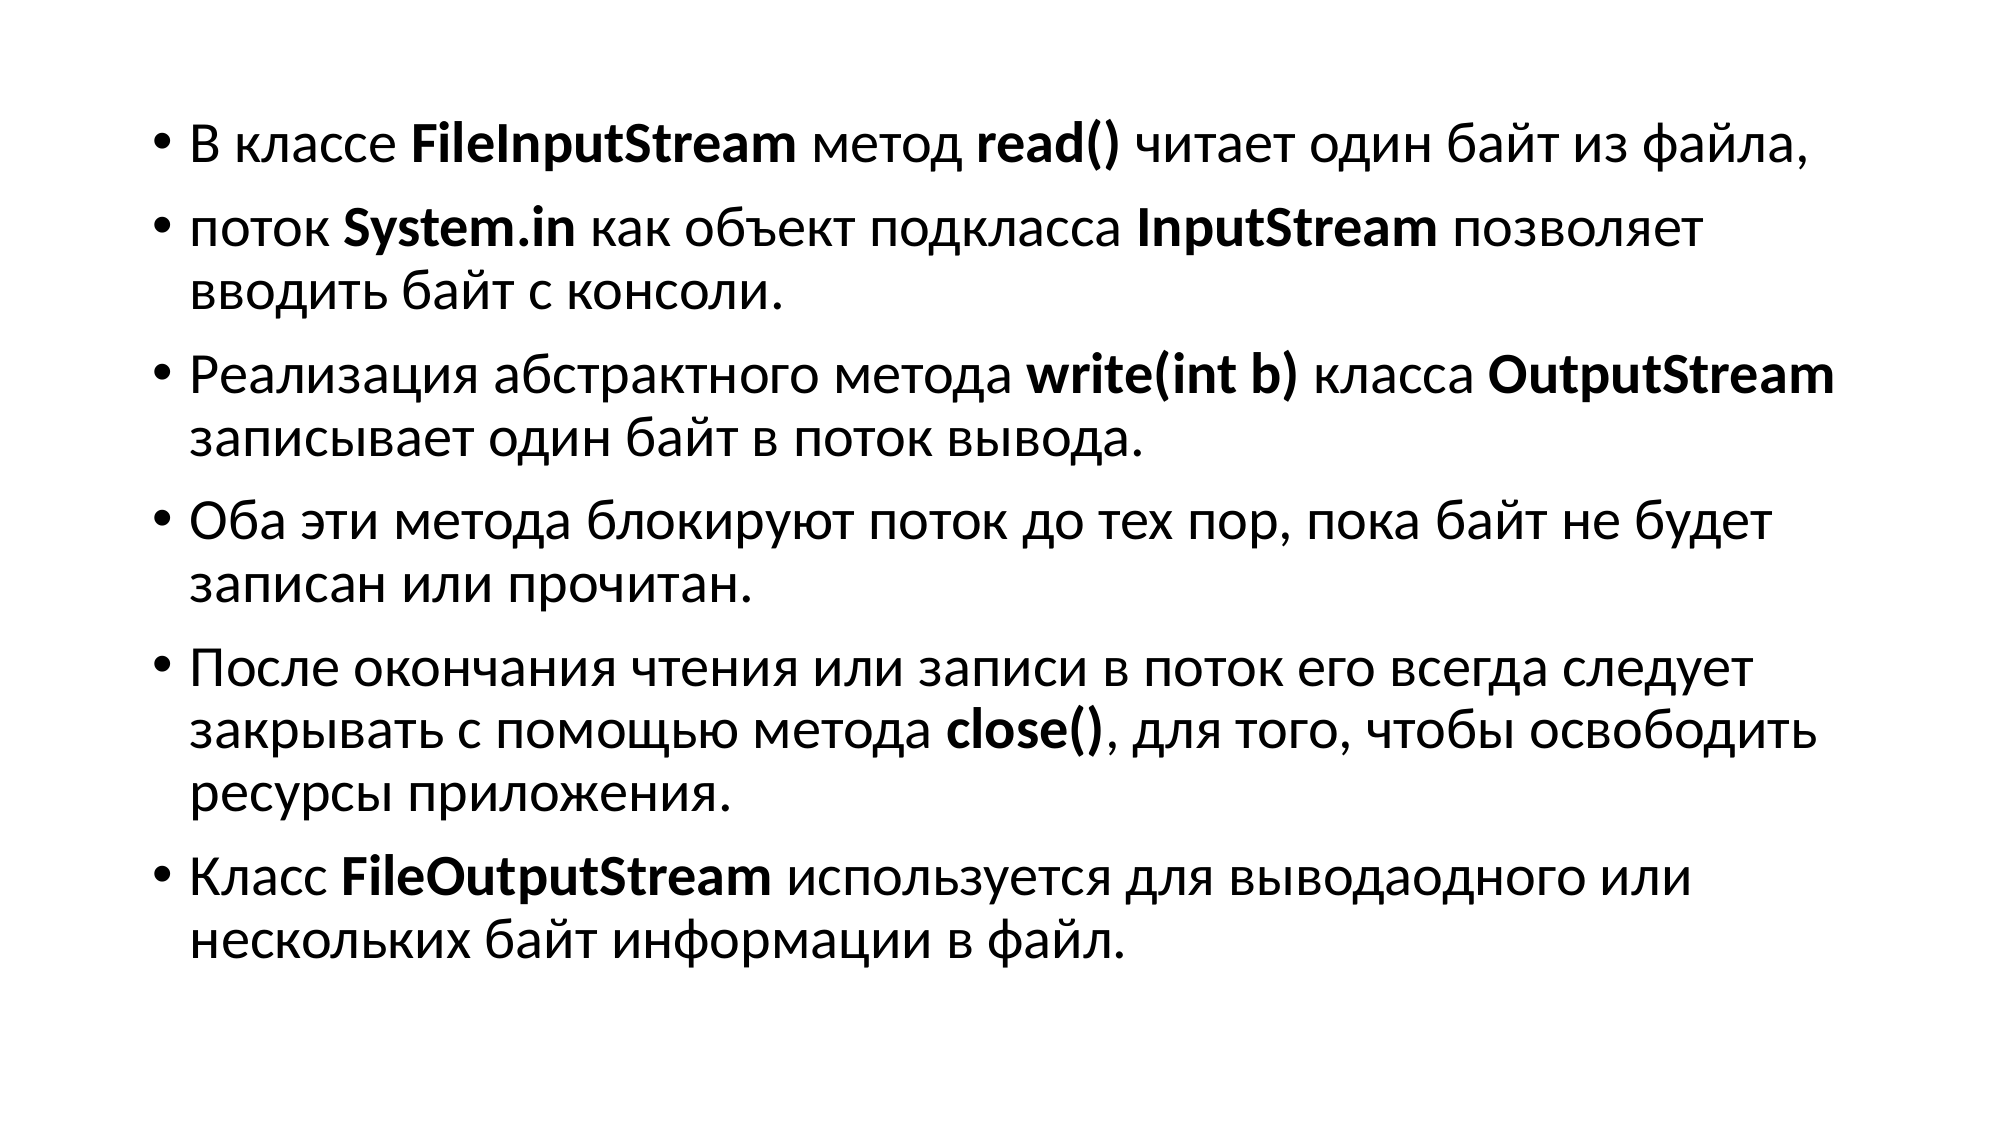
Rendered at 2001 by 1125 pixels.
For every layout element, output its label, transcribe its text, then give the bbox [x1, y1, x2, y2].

list В классе FileInputStream метод read() читает один байт из файла, поток System.in как объект подкласса InputStream позволяет вводить байт с консоли. Реализация абстрактного метода write(int b) класса OutputStream записывает один байт в поток вывода. Оба эти метода блокируют поток до тех пор, пока байт не будет записан или прочитан. После окончания чтения или записи в поток его всегда следует закрывать с помощью метода close(), для того, чтобы освободить ресурсы приложения. Класс FileOutputStream используется для выводаодного или нескольких байт информации в файл. [137, 105, 1863, 1014]
